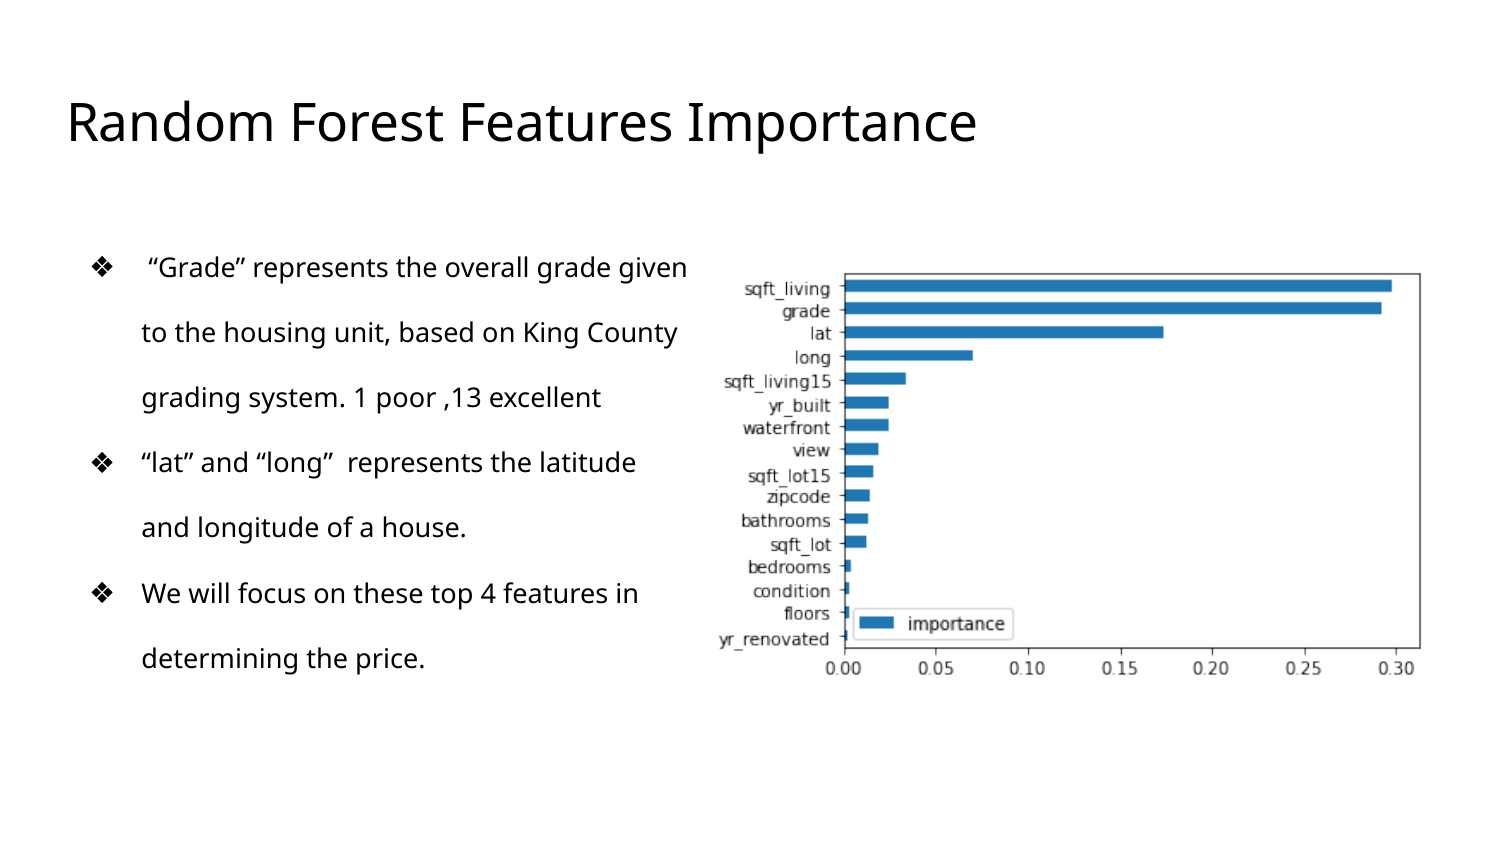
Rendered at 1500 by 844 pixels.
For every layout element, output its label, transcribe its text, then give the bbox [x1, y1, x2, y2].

title Random Forest Features Importance [51, 72, 1449, 167]
list “Grade” represents the overall grade given to the housing unit, based on King County grading system. 1 poor ,13 excellent “lat” and “long” represents the latitude and longitude of a house. We will focus on these top 4 features in determining the price. [51, 202, 708, 750]
picture [706, 262, 1430, 689]
